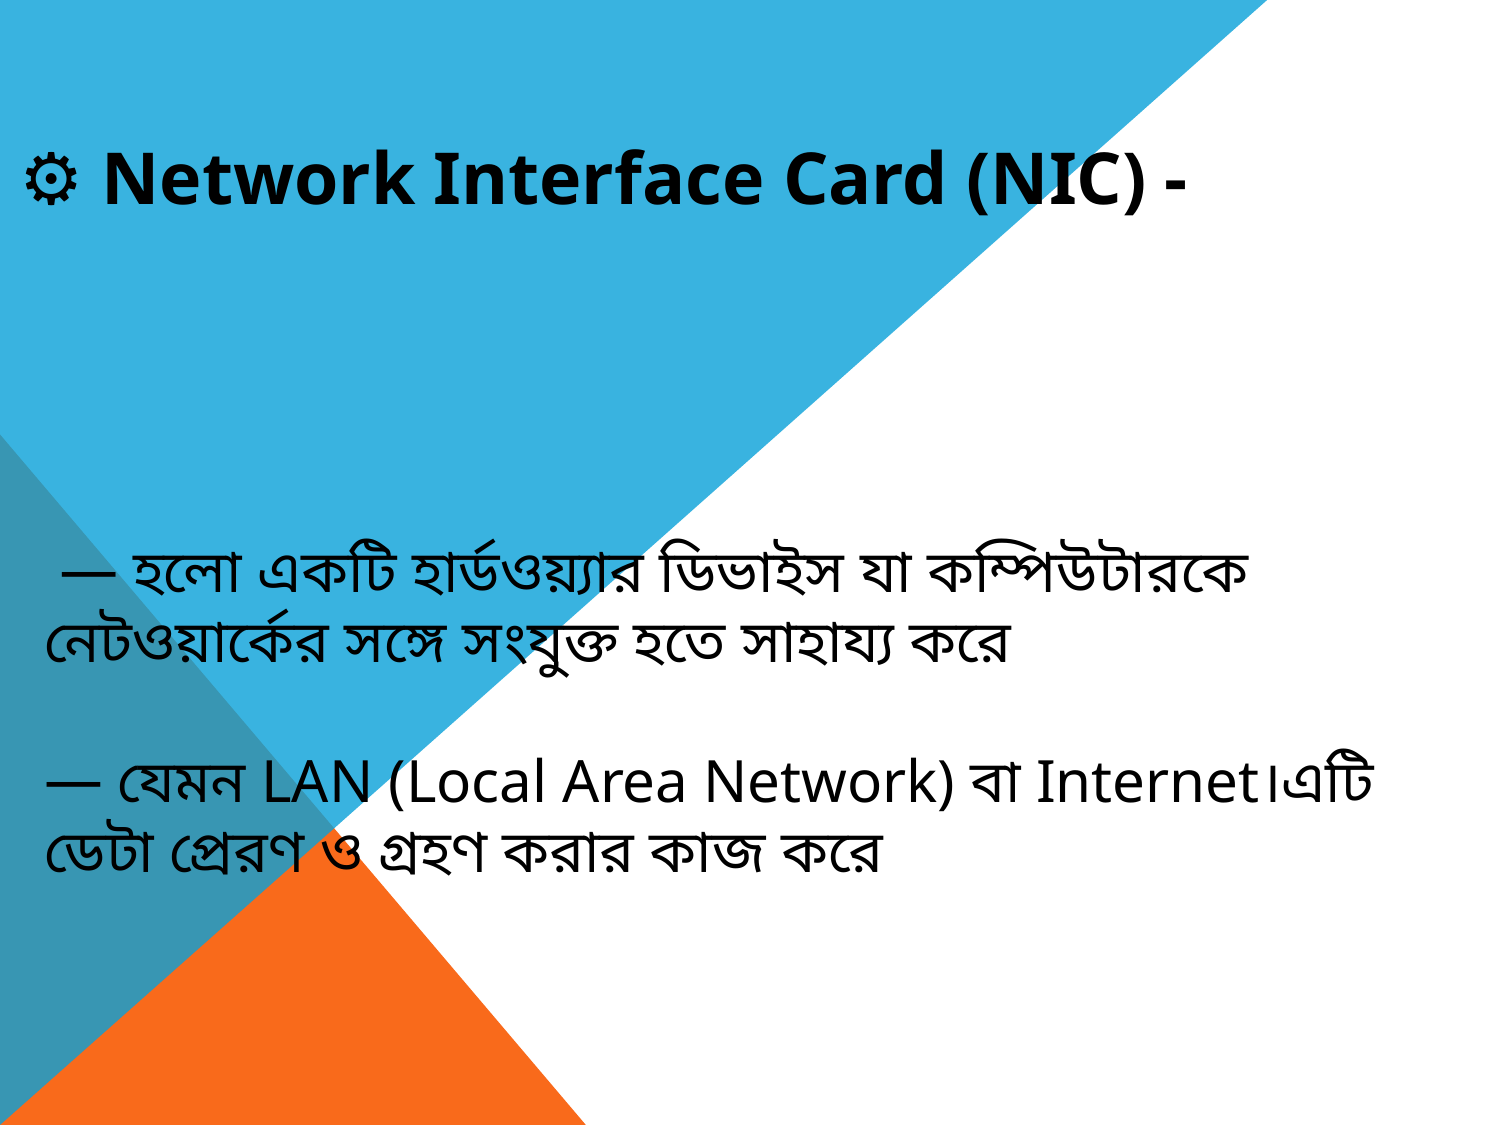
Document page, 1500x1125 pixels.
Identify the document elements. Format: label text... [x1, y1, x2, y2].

text_box — হলো একটি হার্ডওয়্যার ডিভাইস যা কম্পিউটারকে নেটওয়ার্কের সঙ্গে সংযুক্ত হতে সাহায্য করে — যেমন LAN (Local Area Network) বা Internet।এটি ডেটা প্রেরণ ও গ্রহণ করার কাজ করে [29, 527, 1500, 892]
list ⚙ Network Interface Card (NIC) - [4, 125, 1257, 291]
